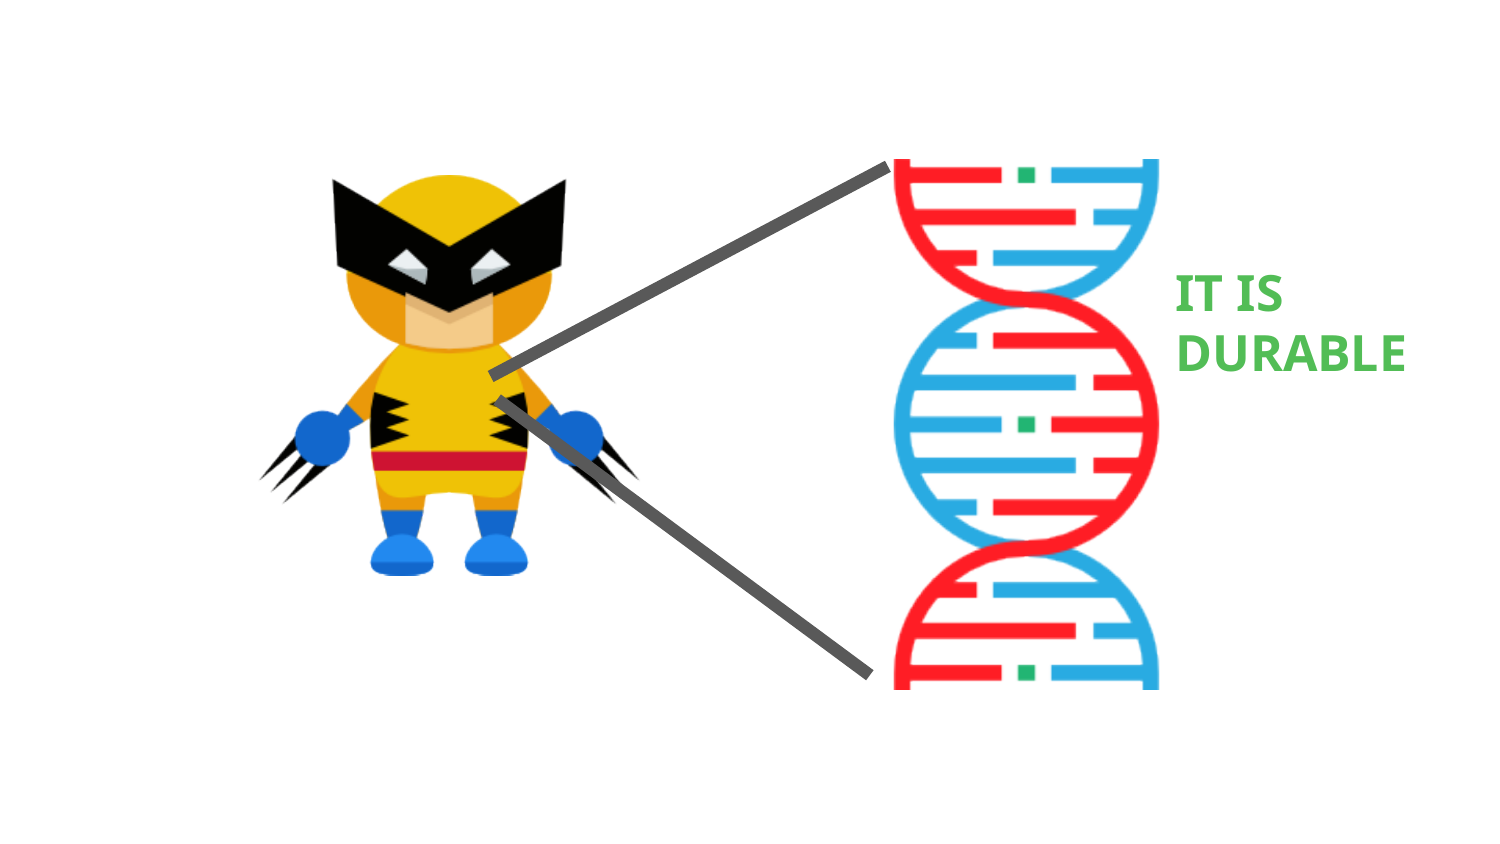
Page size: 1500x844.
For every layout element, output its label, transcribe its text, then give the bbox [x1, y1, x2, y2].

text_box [496, 399, 756, 676]
picture [761, 159, 1293, 691]
text_box IT IS DURABLE [1297, 246, 1469, 623]
picture [249, 175, 650, 577]
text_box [490, 166, 756, 377]
